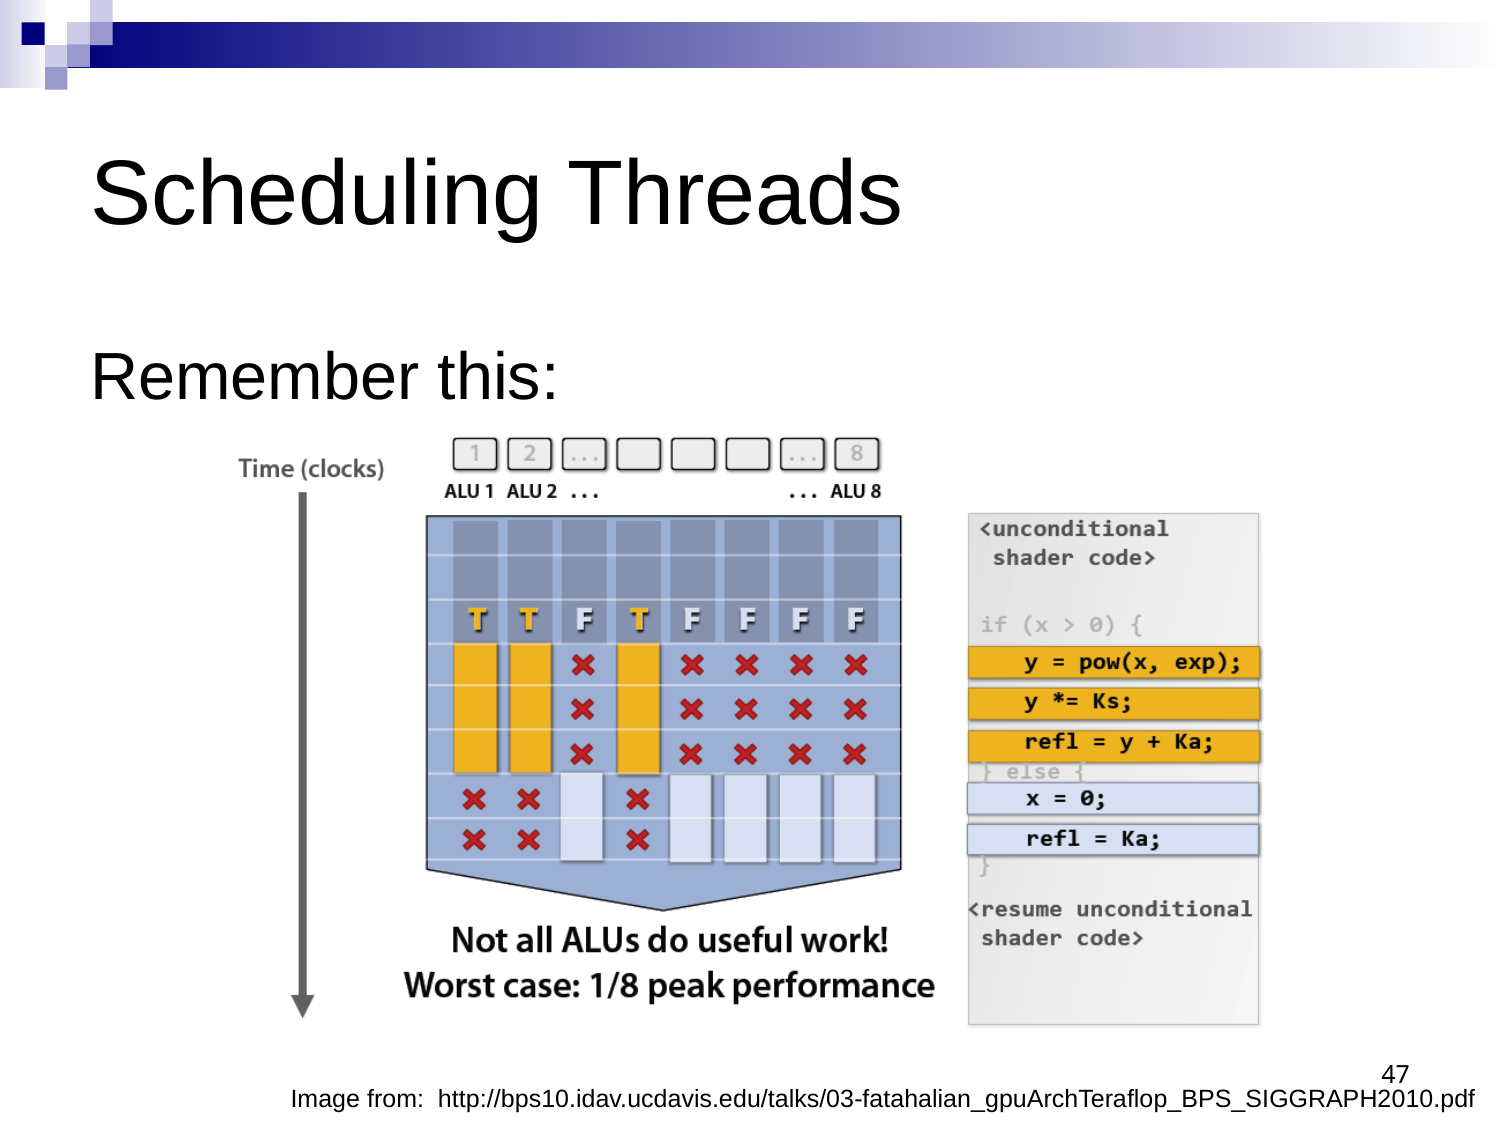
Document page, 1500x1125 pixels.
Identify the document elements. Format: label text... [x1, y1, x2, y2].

title Scheduling Threads [75, 75, 1425, 300]
list Remember this: [75, 324, 638, 463]
text_box Image from: http://bps10.idav.ucdavis.edu/talks/03-fatahalian_gpuArchTeraflop_BPS_SIGGRAPH2010.pdf [0, 1074, 1500, 1120]
slide_number 47 [1074, 1024, 1426, 1101]
picture [226, 424, 1274, 1039]
